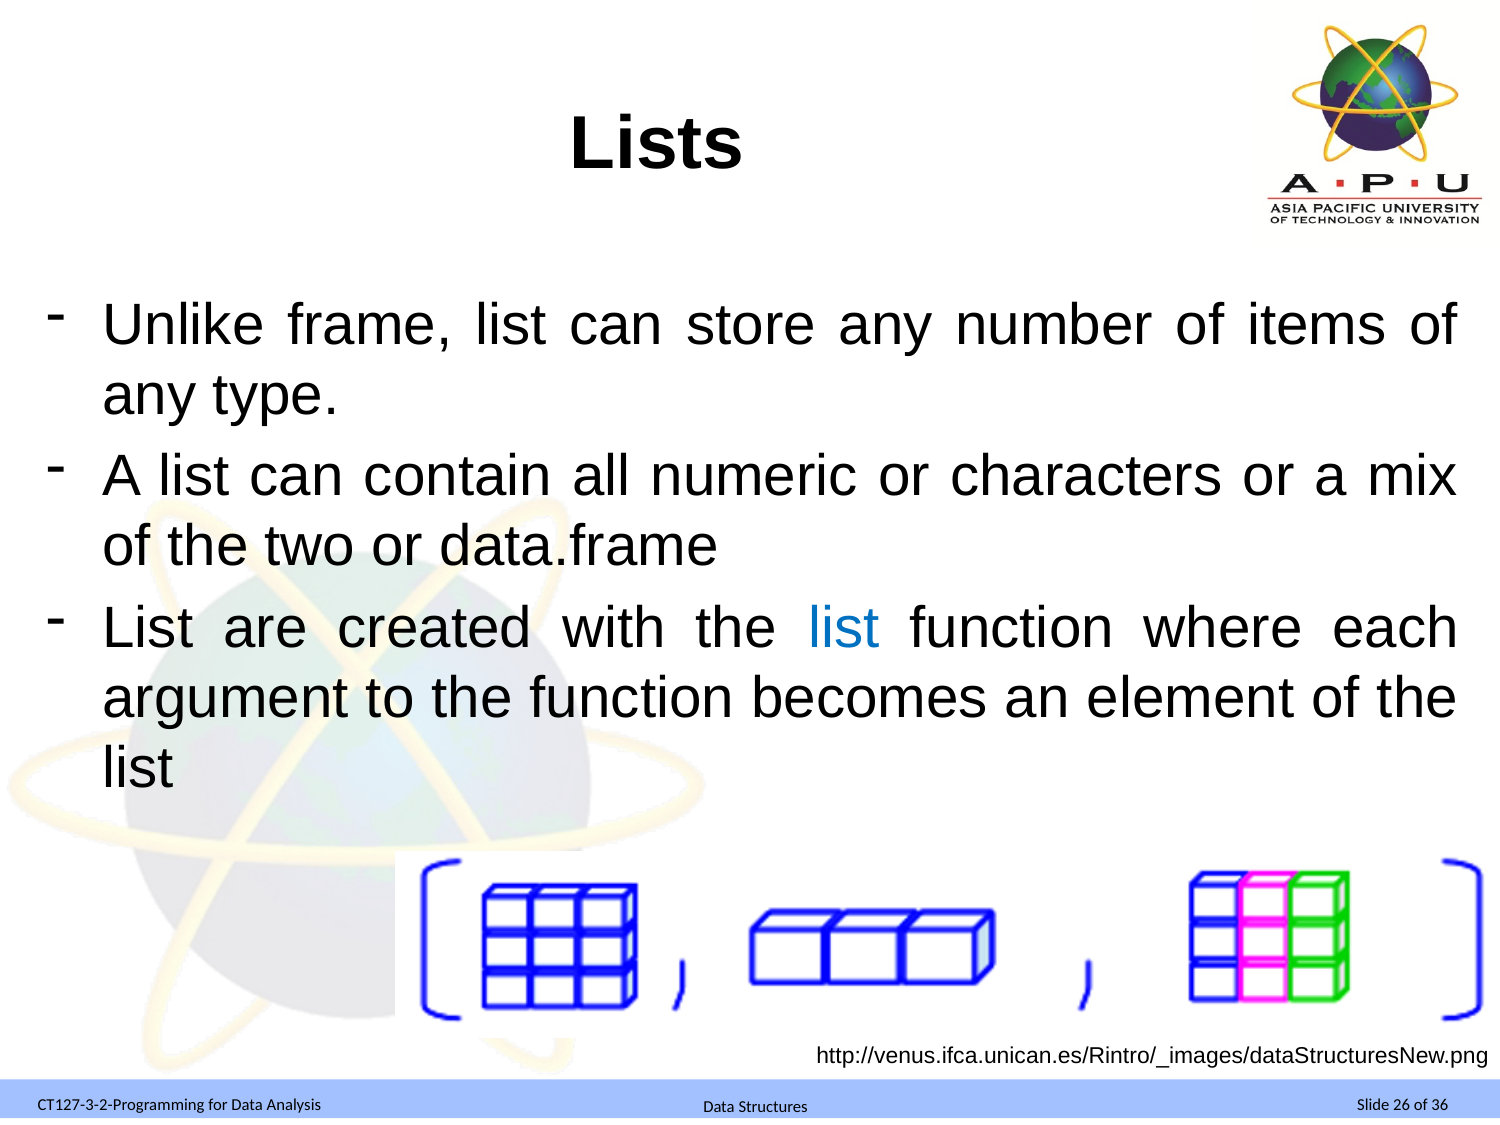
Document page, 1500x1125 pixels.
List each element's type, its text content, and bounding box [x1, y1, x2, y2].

list Unlike frame, list can store any number of items of any type. A list can contain all numeric or characters or a mix of the two or data.frame List are created with the list function where each argument to the function becomes an element of the list [31, 278, 1475, 817]
picture [394, 851, 1500, 1039]
picture [1251, 0, 1500, 249]
title Lists [79, 45, 1235, 233]
text_box http://venus.ifca.unican.es/Rintro/_images/dataStructuresNew.png [801, 1045, 1500, 1076]
